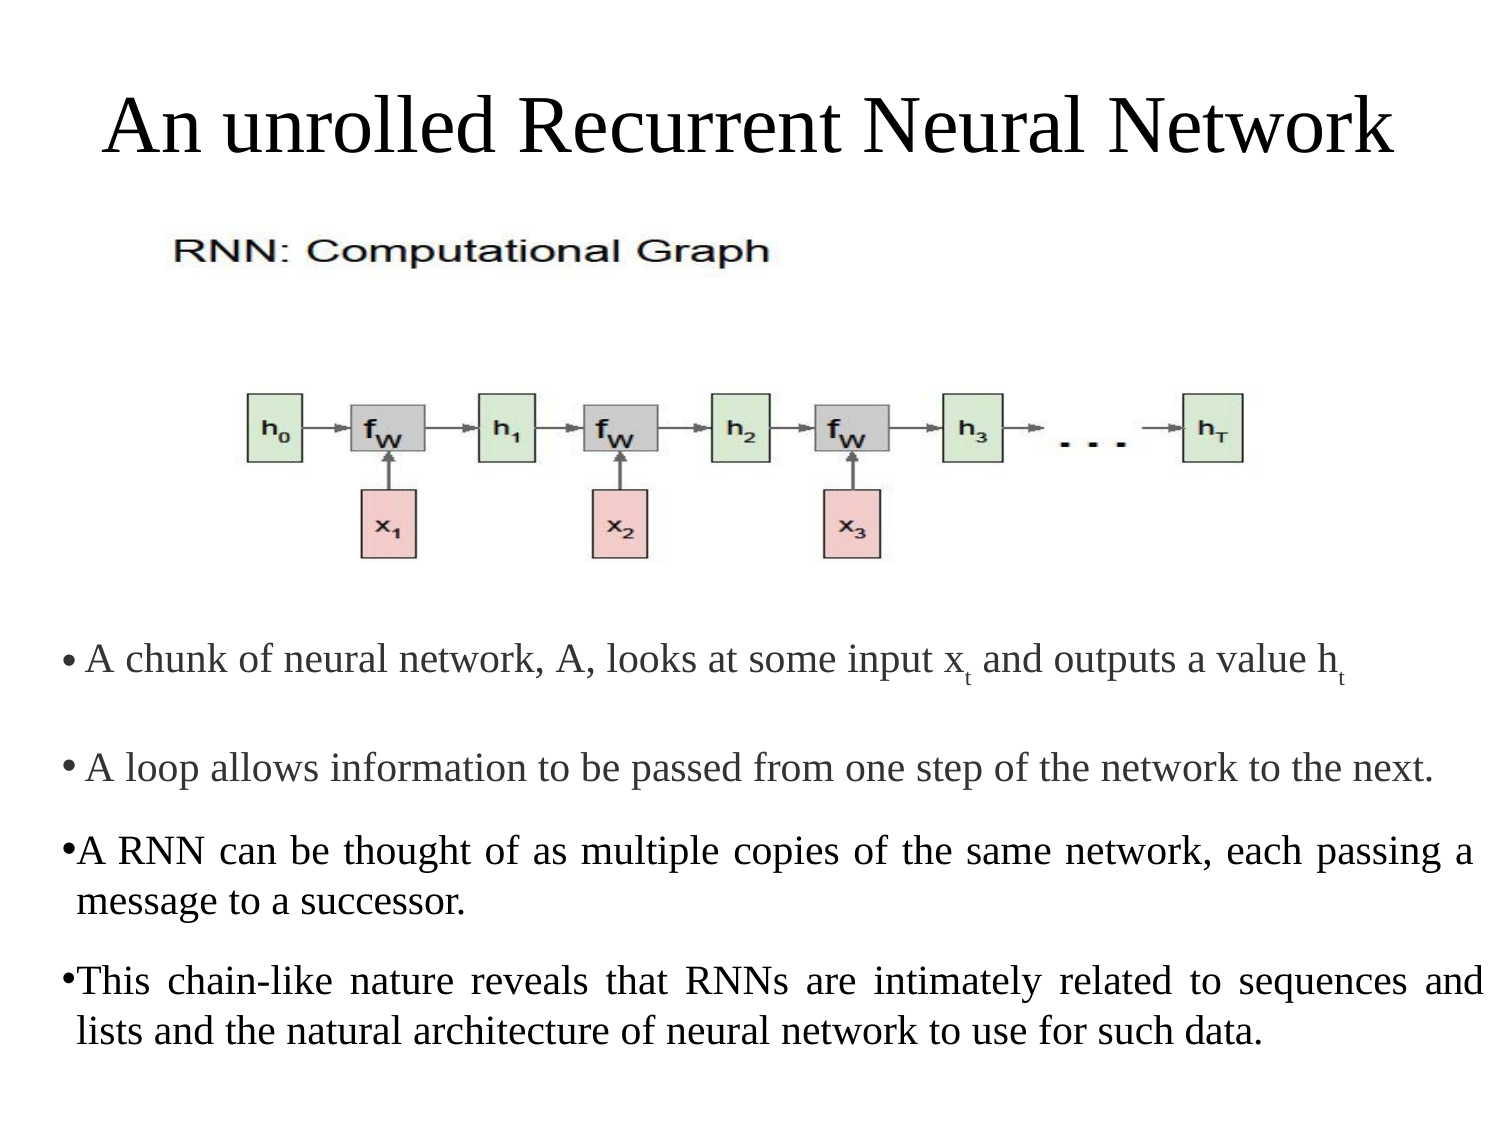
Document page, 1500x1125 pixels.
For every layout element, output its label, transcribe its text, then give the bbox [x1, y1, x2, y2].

title An unrolled Recurrent Neural Network [76, 28, 1424, 259]
picture [165, 224, 1258, 564]
text_box A chunk of neural network, A, looks at some input xt and outputs a value ht A loop allows information to be passed from one step of the network to the next. A RNN can be thought of as multiple copies of the same network, each passing a message to a successor. This chain-like nature reveals that RNNs are intimately related to sequences and lists and the natural architecture of neural network to use for such data. [55, 628, 1492, 1053]
